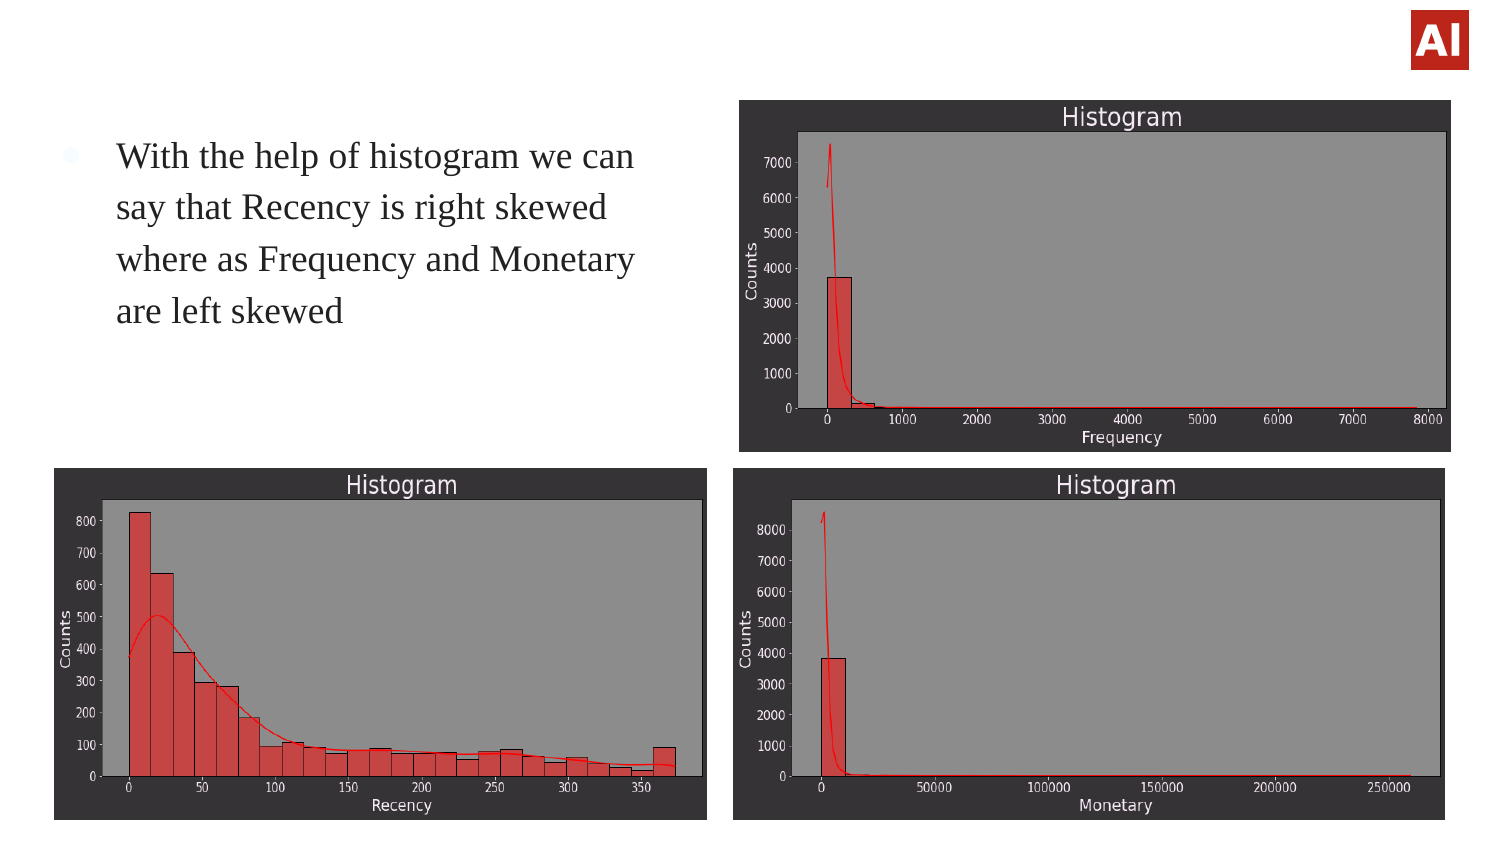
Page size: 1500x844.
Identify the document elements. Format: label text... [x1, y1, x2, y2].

list With the help of histogram we can say that Recency is right skewed where as Frequency and Monetary are left skewed [41, 124, 644, 402]
picture [739, 100, 1451, 452]
picture [54, 468, 707, 820]
picture [1411, 10, 1469, 70]
picture [733, 468, 1446, 820]
